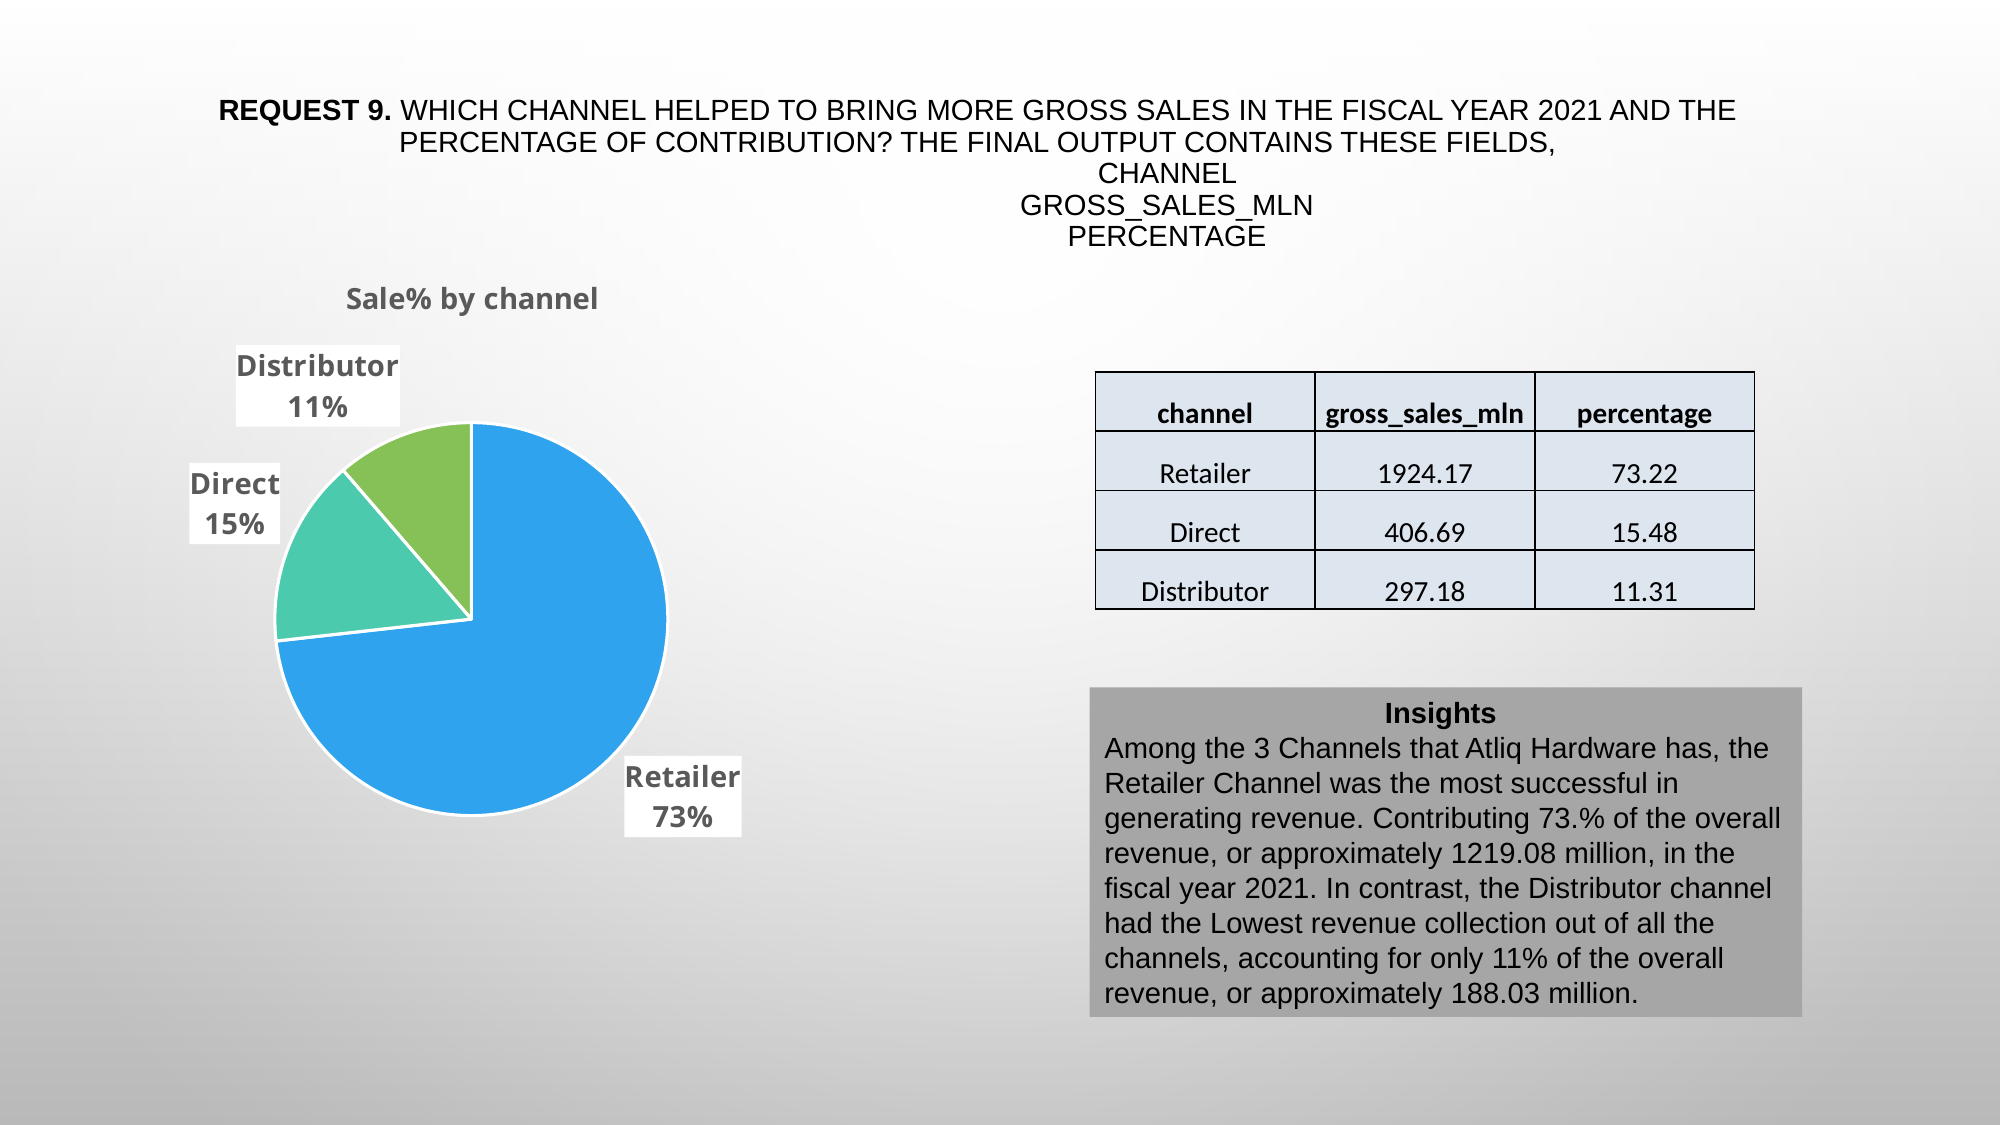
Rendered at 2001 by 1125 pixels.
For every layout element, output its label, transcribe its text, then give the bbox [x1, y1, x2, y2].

title REQUEST 9. Which channel helped to bring more gross sales in the fiscal year 2021 and the percentage of contribution? The final output contains these fields, channel gross_sales_mln percentage [106, 29, 1851, 319]
table_cell Distributor [1096, 551, 1314, 608]
table_header channel [1096, 373, 1314, 430]
table_cell 1924.17 [1316, 432, 1534, 490]
table_cell 406.69 [1316, 491, 1534, 549]
table_cell Direct [1096, 491, 1314, 549]
table_cell 15.48 [1536, 491, 1754, 549]
text_box Insights Among the 3 Channels that Atliq Hardware has, the Retailer Channel was the most successful in generating revenue. Contributing 73.% of the overall revenue, or approximately 1219.08 million, in the fiscal year 2021. In contrast, the Distributor channel had the Lowest revenue collection out of all the channels, accounting for only 11% of the overall revenue, or approximately 188.03 million. [1089, 687, 1803, 1017]
table_cell Retailer [1096, 432, 1314, 490]
chart [64, 248, 882, 876]
table_cell 297.18 [1316, 551, 1534, 608]
table_header percentage [1536, 373, 1754, 430]
picture [0, 0, 2000, 1125]
table_cell 73.22 [1536, 432, 1754, 490]
table_header gross_sales_mln [1316, 373, 1534, 430]
table_cell 11.31 [1536, 551, 1754, 608]
